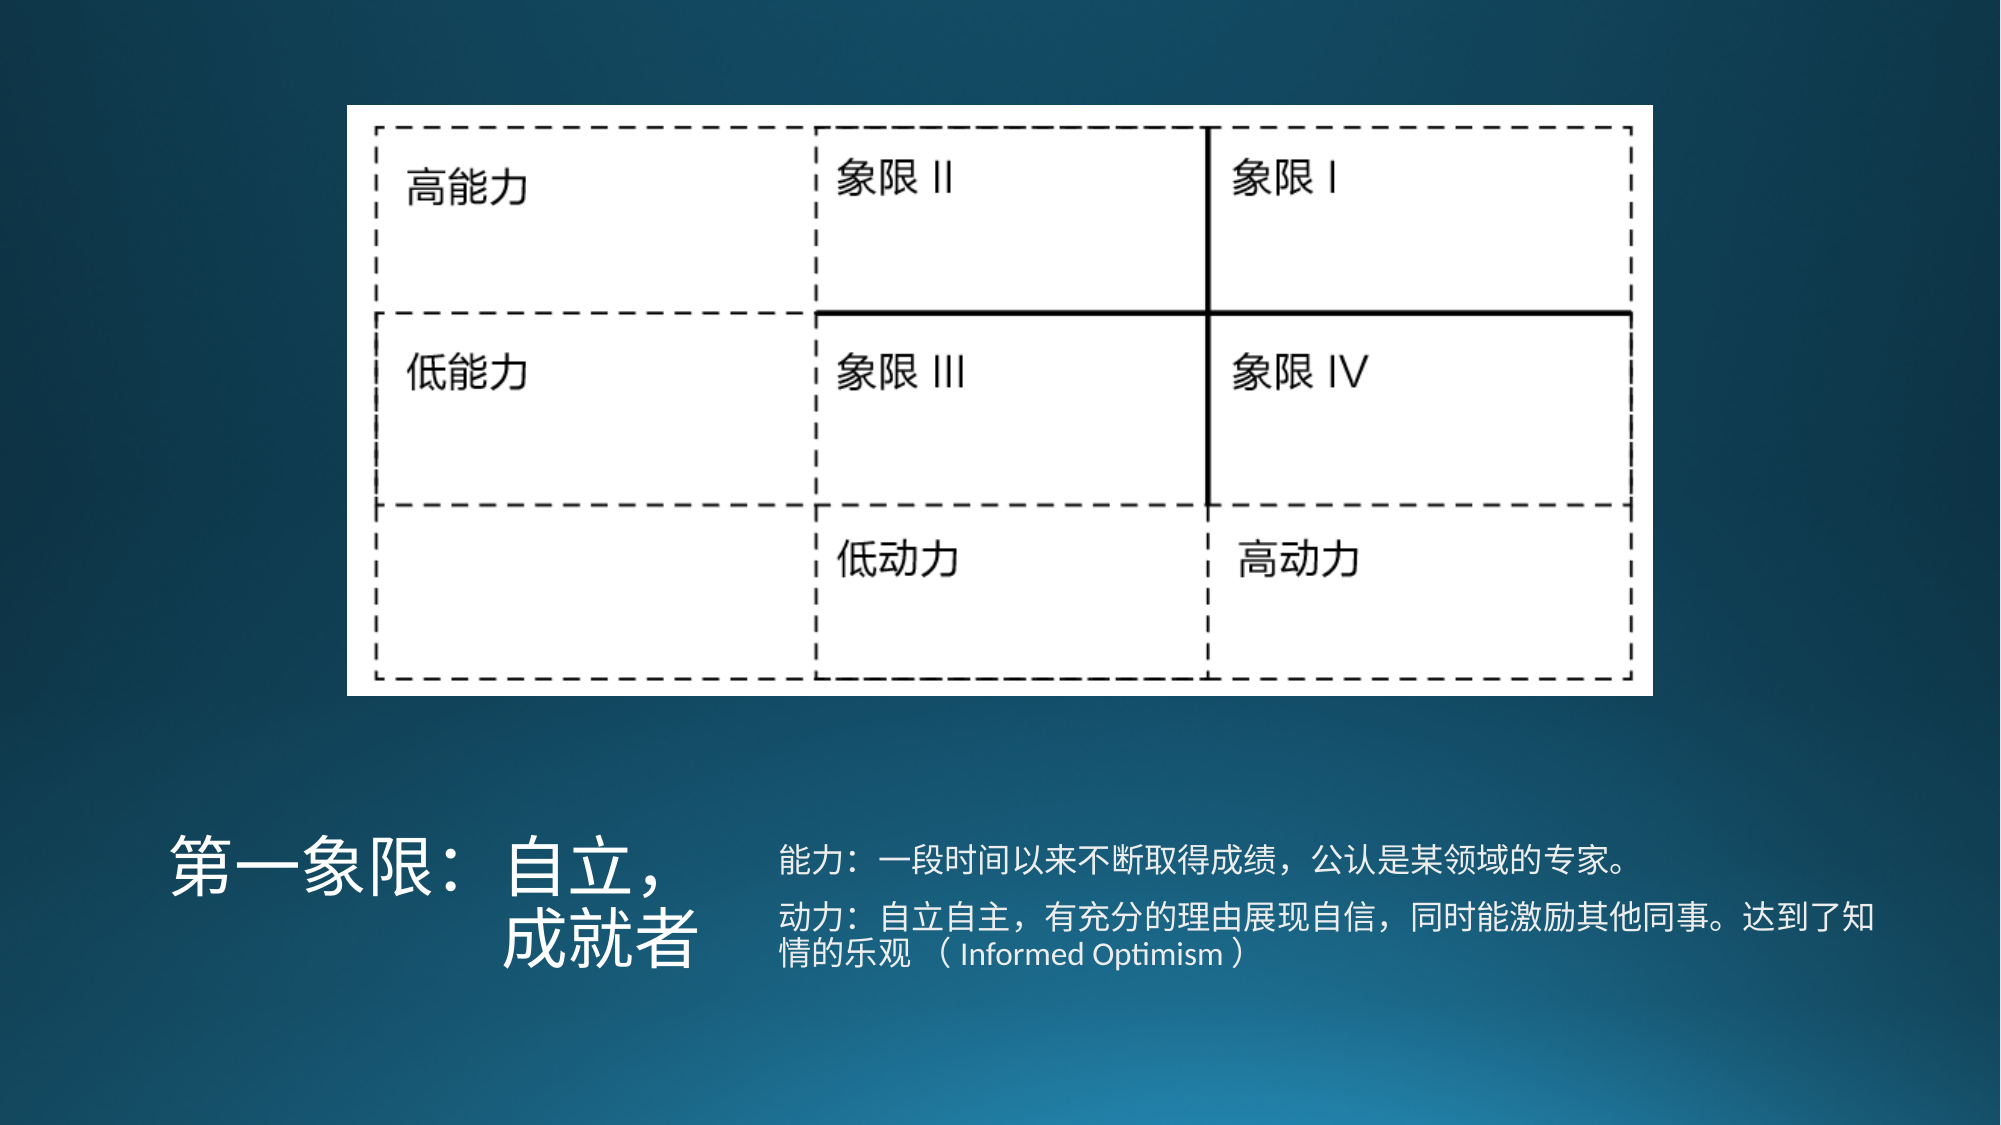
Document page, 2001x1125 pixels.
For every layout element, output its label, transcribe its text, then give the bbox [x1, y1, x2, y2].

title 第一象限：自立，成就者 [105, 791, 717, 1021]
picture [0, 0, 2001, 1125]
list 能力：一段时间以来不断取得成绩，公认是某领域的专家。 动力：自立自主，有充分的理由展现自信，同时能激励其他同事。达到了知情的乐观 （Informed Optimism） [763, 791, 1895, 1026]
